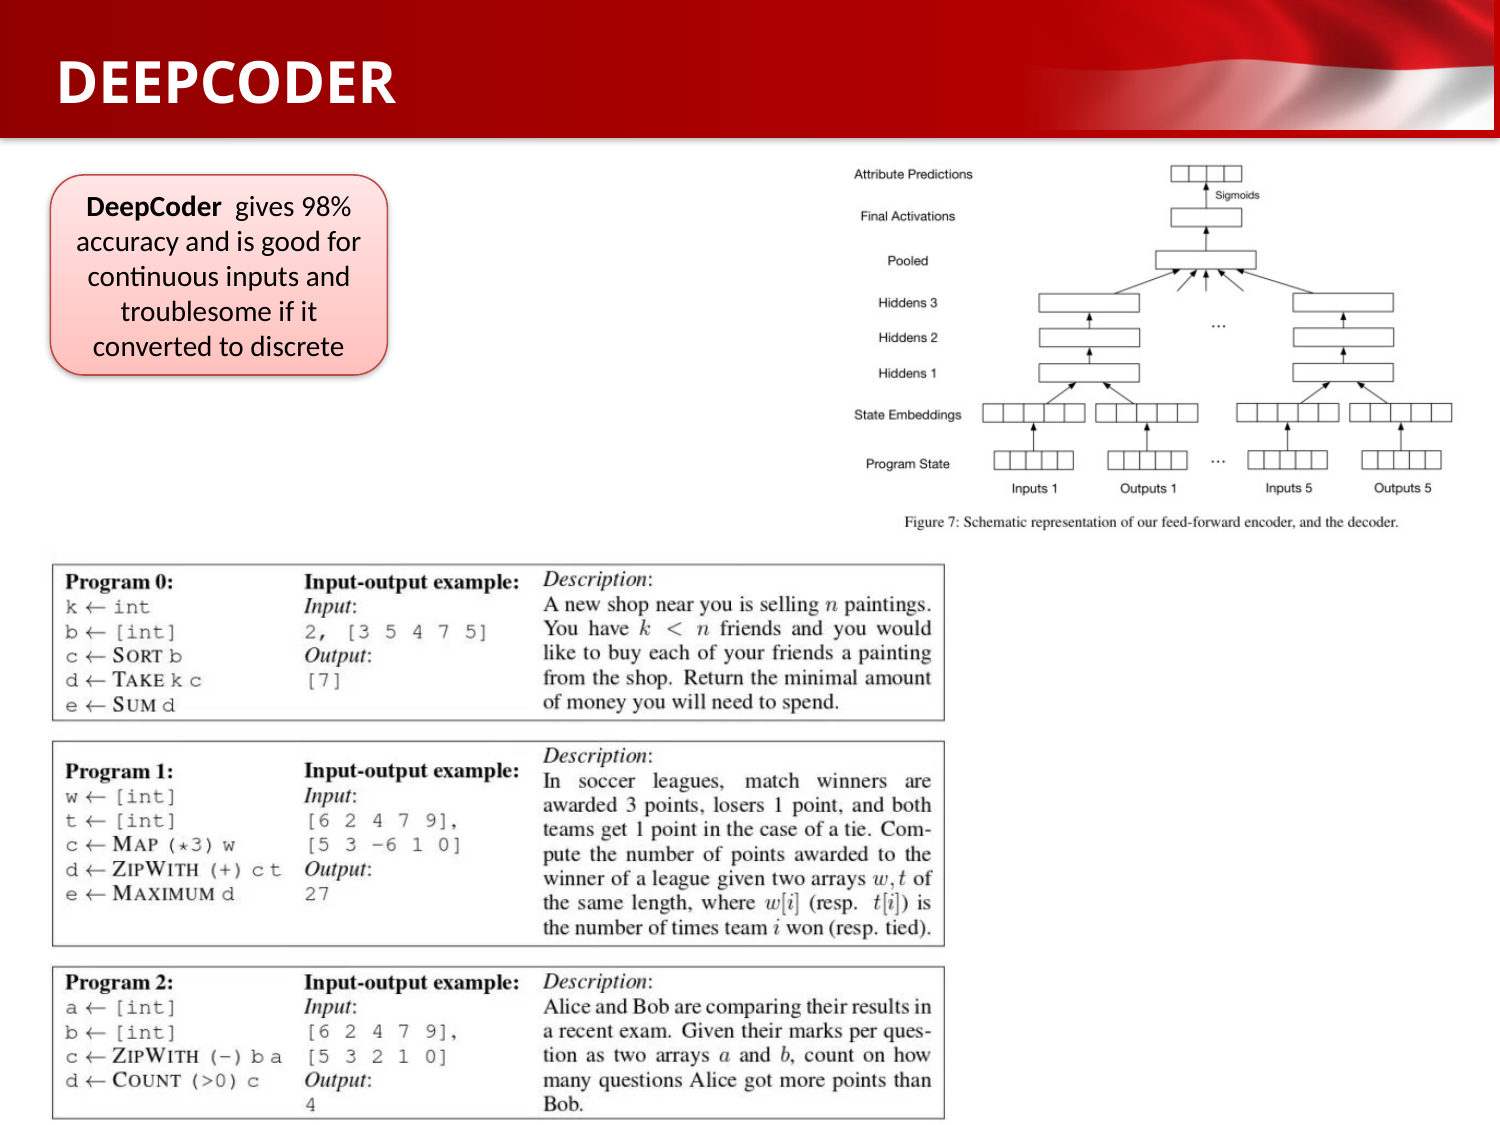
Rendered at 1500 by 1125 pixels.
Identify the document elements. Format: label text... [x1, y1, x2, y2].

picture [40, 153, 1494, 1125]
text_box DeepCoder gives 98% accuracy and is good for continuous inputs and troublesome if it converted to discrete [49, 174, 389, 376]
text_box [0, 0, 1500, 138]
